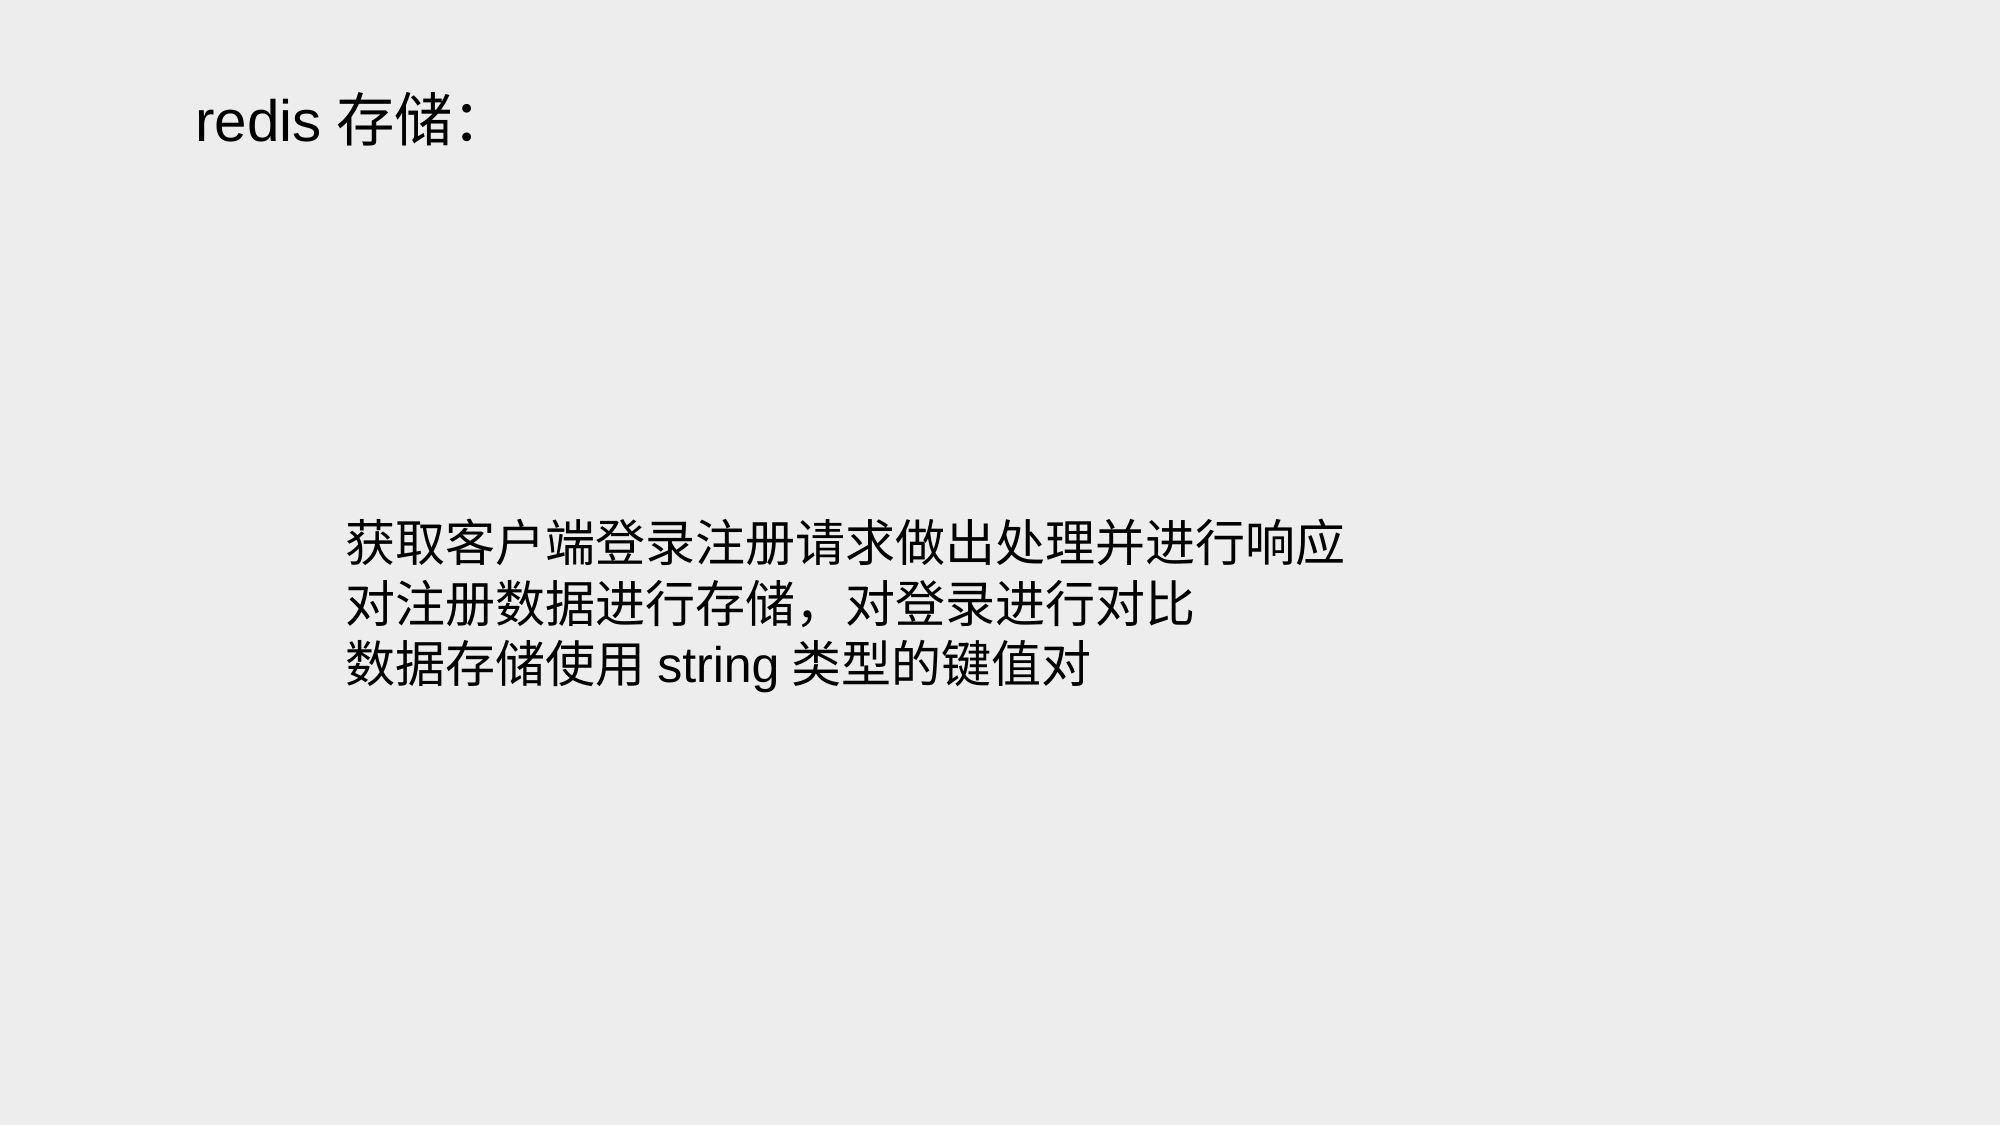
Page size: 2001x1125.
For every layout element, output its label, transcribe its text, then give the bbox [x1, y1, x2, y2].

text_box redis存储： 获取客户端登录注册请求做出处理并进行响应 对注册数据进行存储，对登录进行对比 数据存储使用string类型的键值对 [180, 75, 1875, 960]
